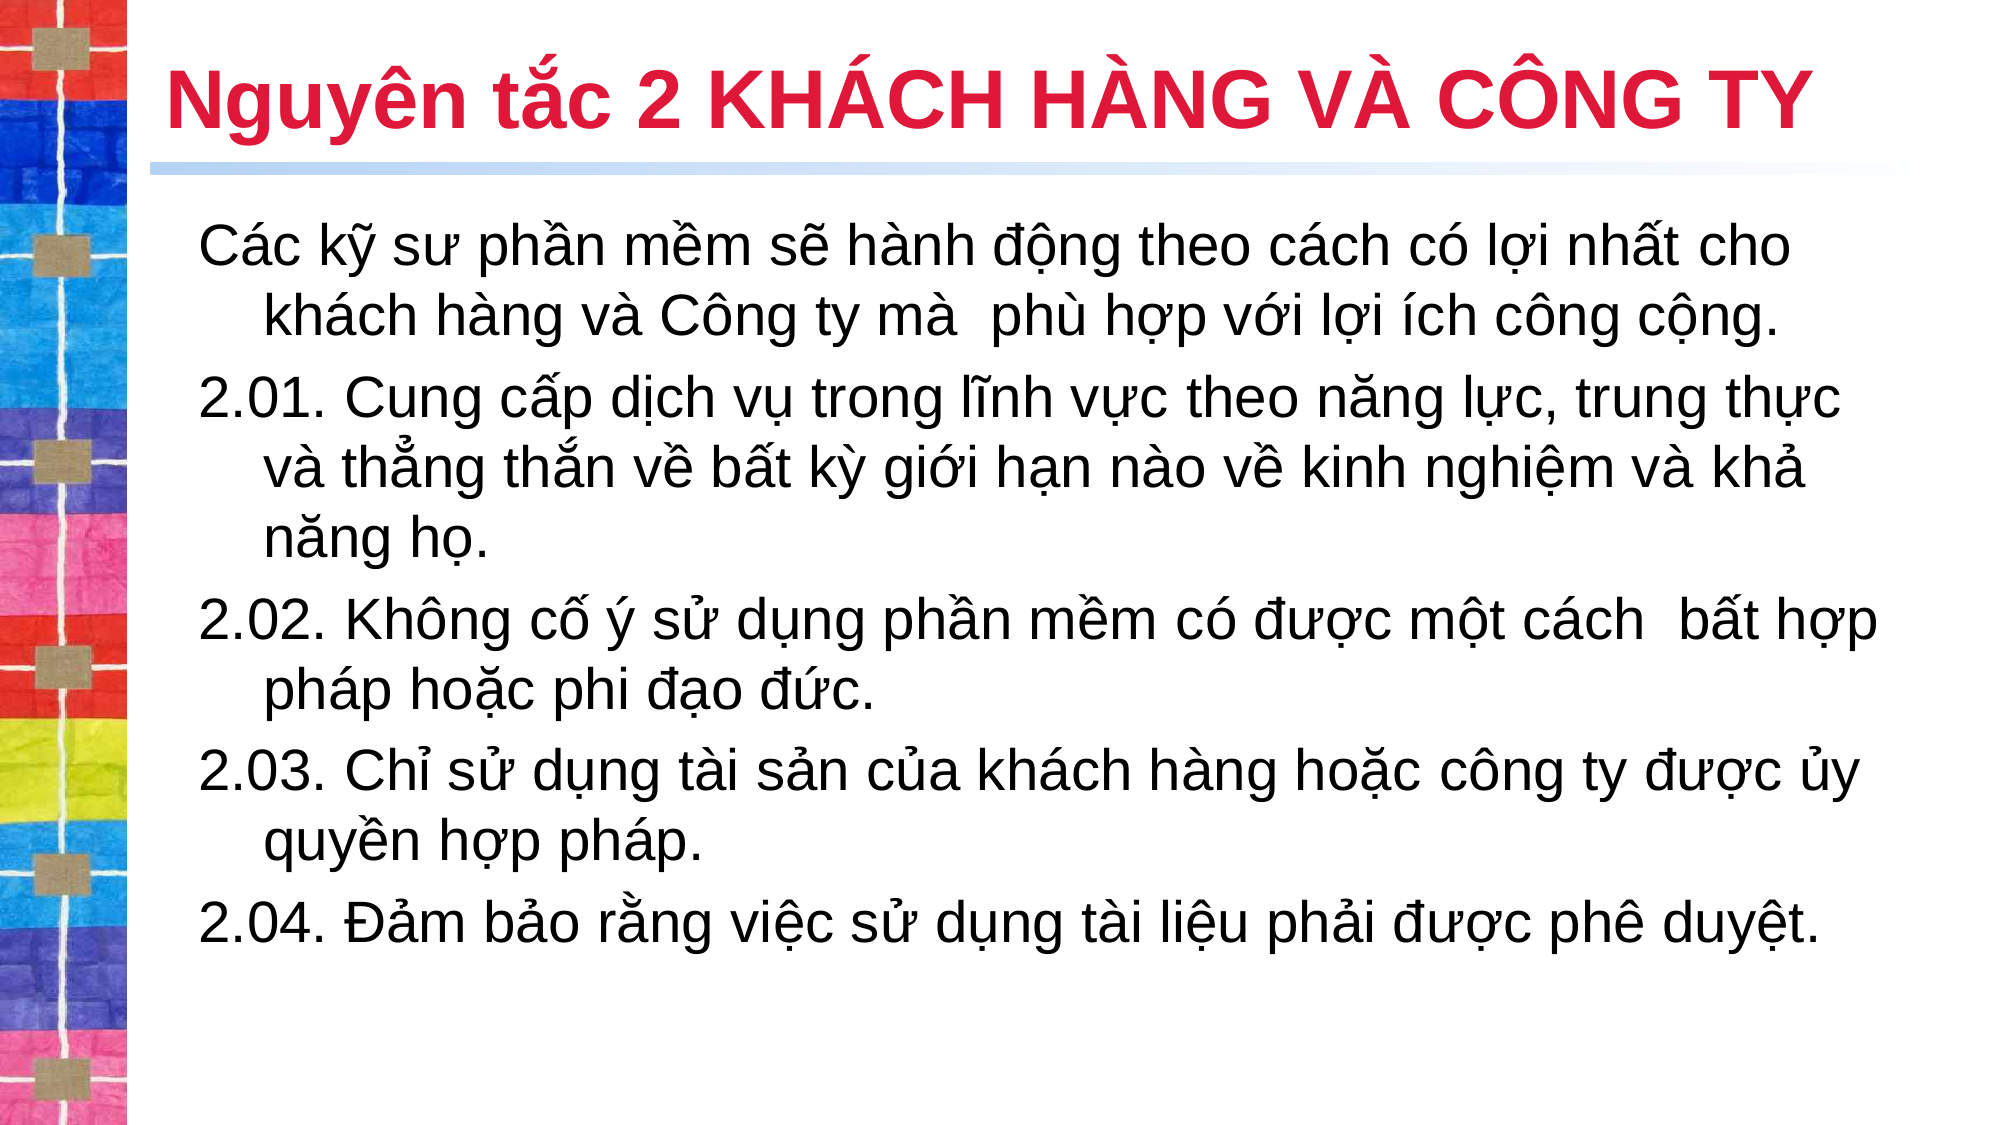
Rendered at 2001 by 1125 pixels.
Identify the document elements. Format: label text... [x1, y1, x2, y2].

title Nguyên tắc 2 KHÁCH HÀNG VÀ CÔNG TY [150, 37, 1950, 175]
list Các kỹ sư phần mềm sẽ hành động theo cách có lợi nhất cho khách hàng và Công ty mà phù hợp với lợi ích công cộng. 2.01. Cung cấp dịch vụ trong lĩnh vực theo năng lực, trung thực và thẳng thắn về bất kỳ giới hạn nào về kinh nghiệm và khả năng họ. 2.02. Không cố ý sử dụng phần mềm có được một cách bất hợp pháp hoặc phi đạo đức. 2.03. Chỉ sử dụng tài sản của khách hàng hoặc công ty được ủy quyền hợp pháp. 2.04. Đảm bảo rằng việc sử dụng tài liệu phải được phê duyệt. [183, 200, 1917, 1009]
picture [0, 0, 127, 1125]
